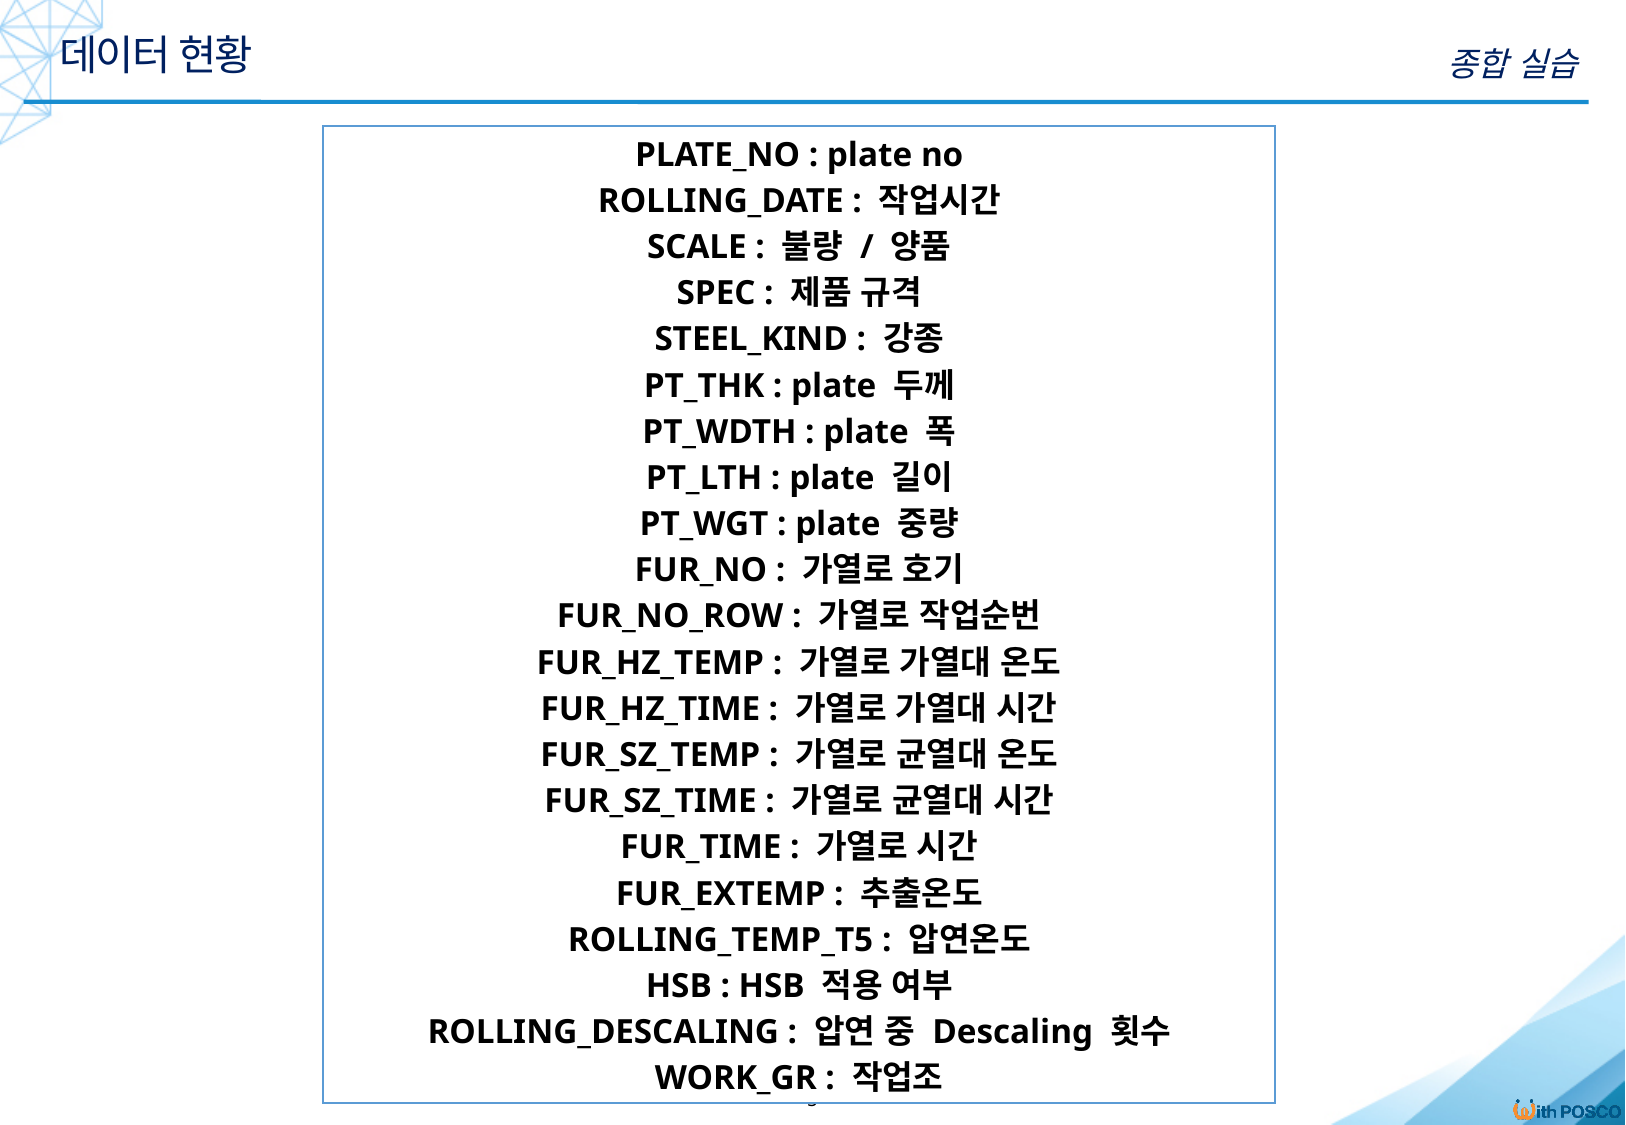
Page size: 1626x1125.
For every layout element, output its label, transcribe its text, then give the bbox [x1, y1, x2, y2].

text_box 데이터 현황 [44, 21, 1321, 87]
text_box PLATE_NO : plate no ROLLING_DATE : 작업시간 SCALE : 불량 / 양품 SPEC : 제품 규격 STEEL_KIND : 강종 PT_THK : plate 두께 PT_WDTH : plate 폭 PT_LTH : plate 길이 PT_WGT : plate 중량 FUR_NO : 가열로 호기 FUR_NO_ROW : 가열로 작업순번 FUR_HZ_TEMP : 가열로 가열대 온도 FUR_HZ_TIME : 가열로 가열대 시간 FUR_SZ_TEMP : 가열로 균열대 온도 FUR_SZ_TIME : 가열로 균열대 시간 FUR_TIME : 가열로 시간 FUR_EXTEMP : 추출온도 ROLLING_TEMP_T5 : 압연온도 HSB : HSB 적용 여부 ROLLING_DESCALING : 압연 중 Descaling 횟수 WORK_GR : 작업조 [322, 125, 1276, 1104]
picture [0, 0, 1625, 1125]
text_box 종합 실습 [1321, 35, 1594, 81]
